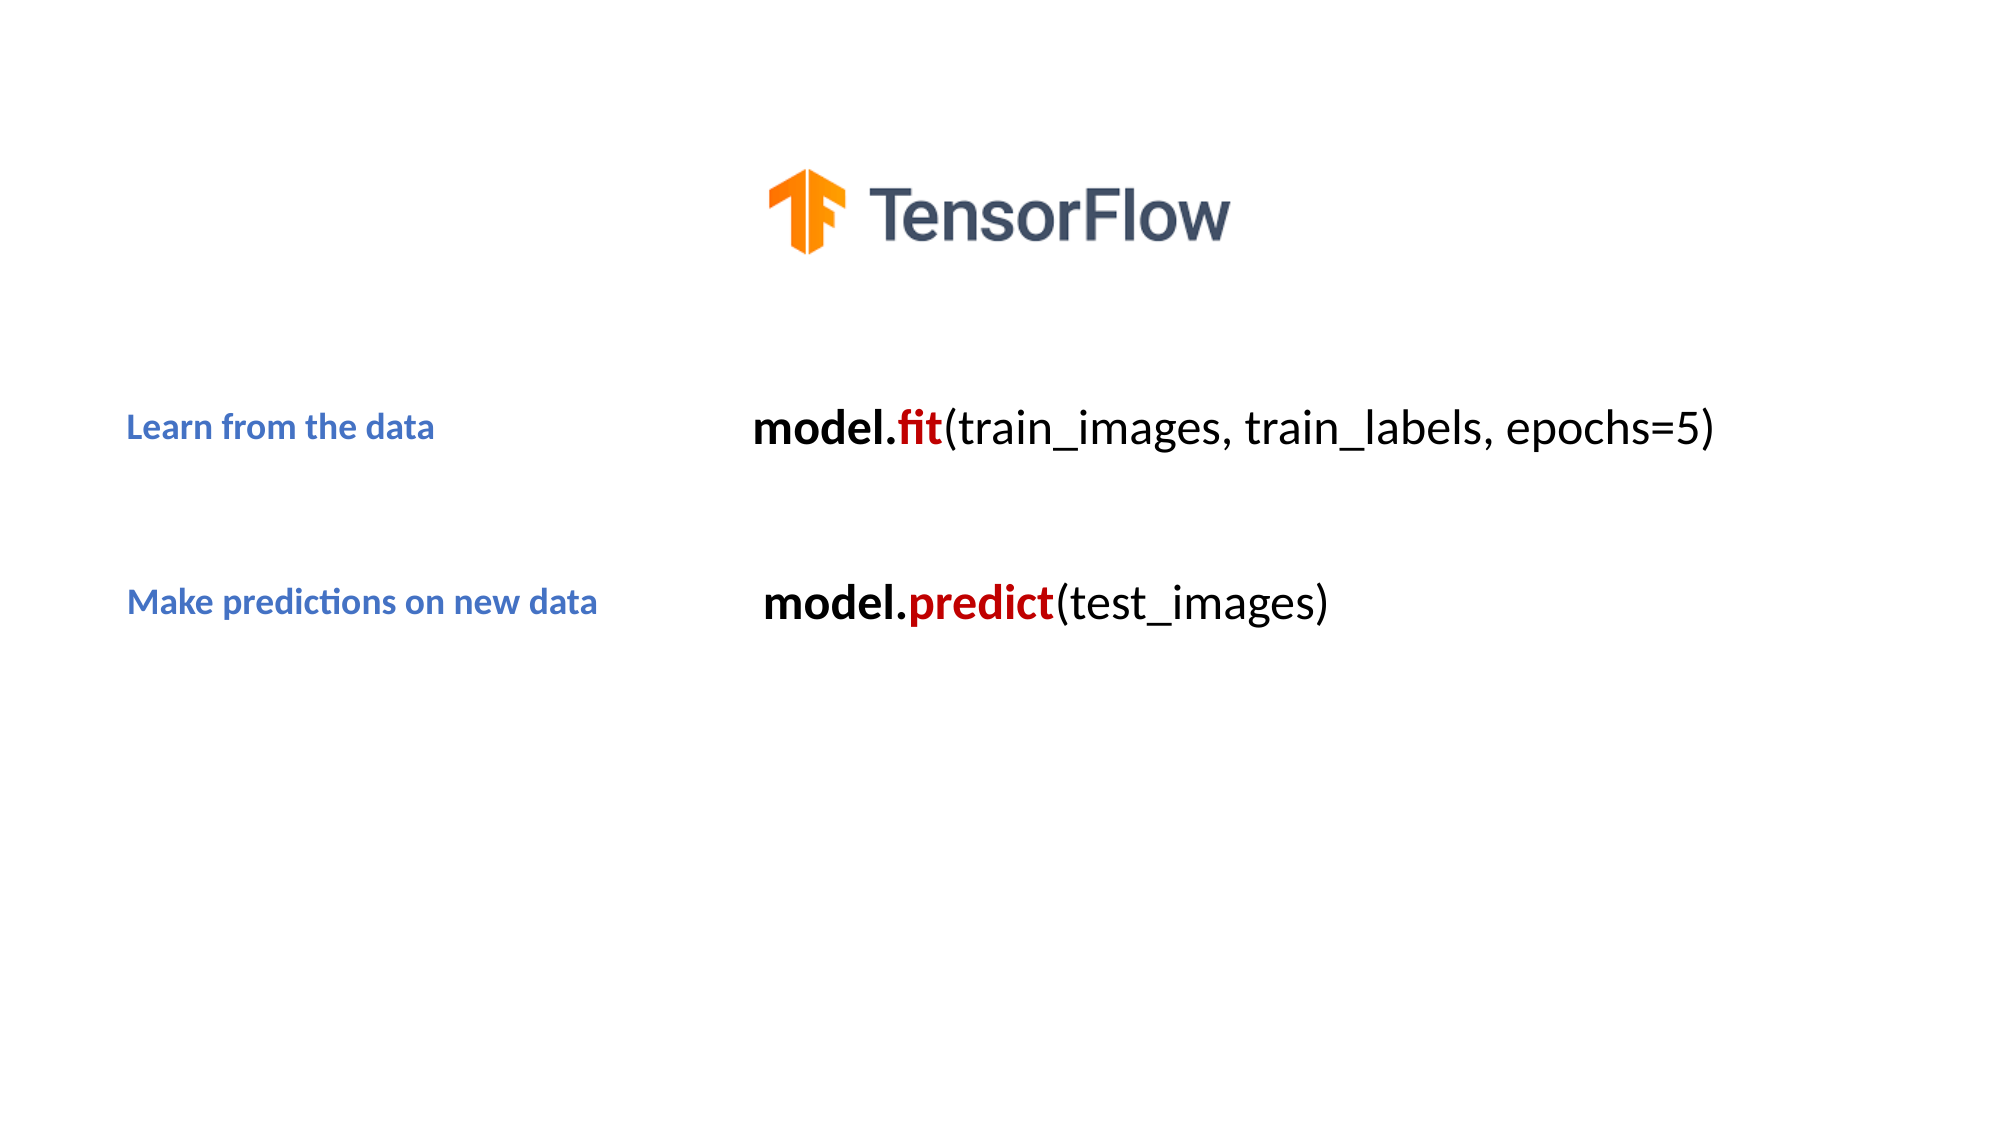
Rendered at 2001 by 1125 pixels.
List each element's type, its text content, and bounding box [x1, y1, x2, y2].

text_box Learn from the data [111, 394, 451, 455]
picture [717, 117, 1283, 307]
text_box Make predictions on new data [112, 570, 614, 630]
text_box model.predict(test_images) [748, 562, 1346, 638]
text_box model.fit(train_images, train_labels, epochs=5) [738, 387, 1731, 462]
